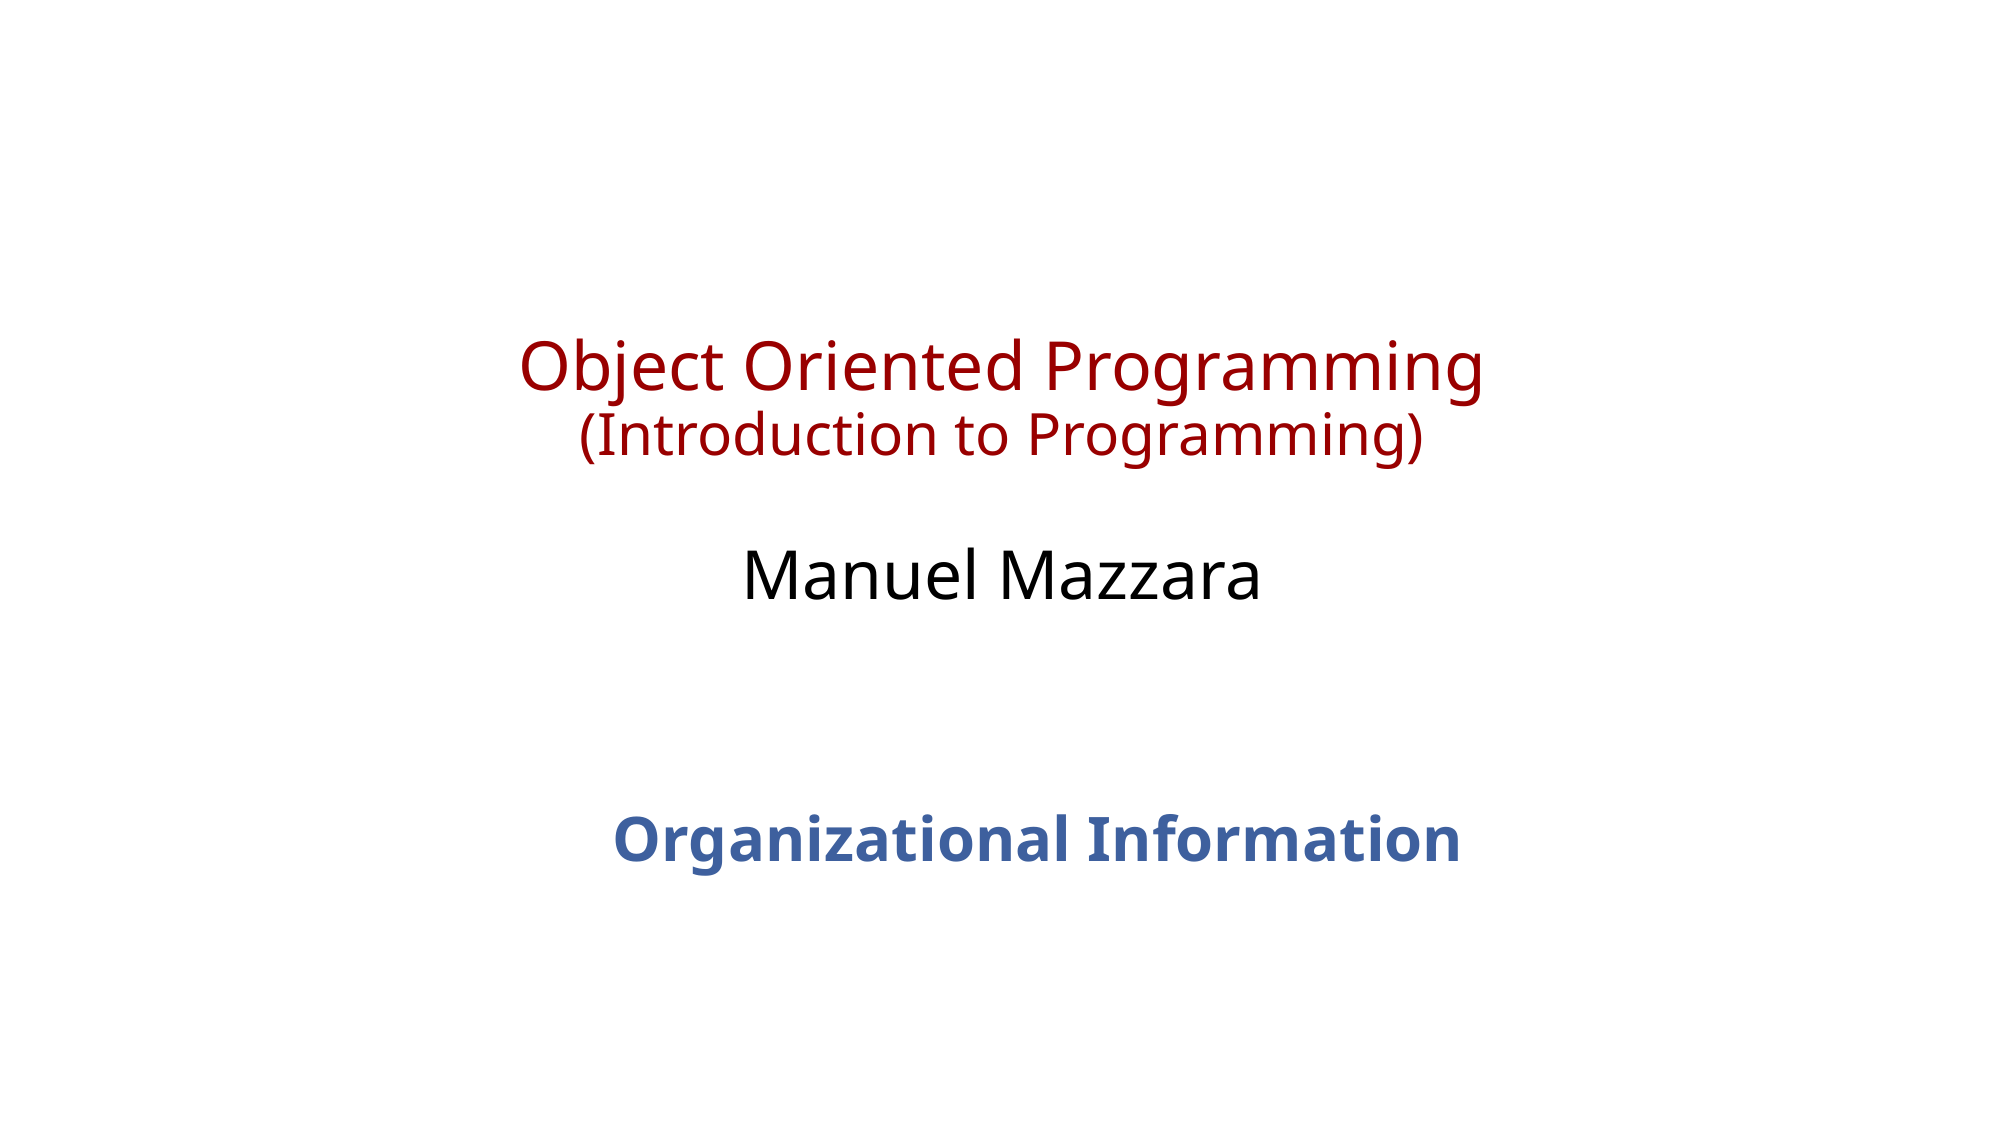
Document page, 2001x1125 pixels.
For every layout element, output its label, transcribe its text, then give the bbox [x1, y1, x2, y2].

subtitle Organizational Information [378, 800, 1699, 971]
title Object Oriented Programming (Introduction to Programming) Manuel Mazzara [364, 279, 1640, 668]
